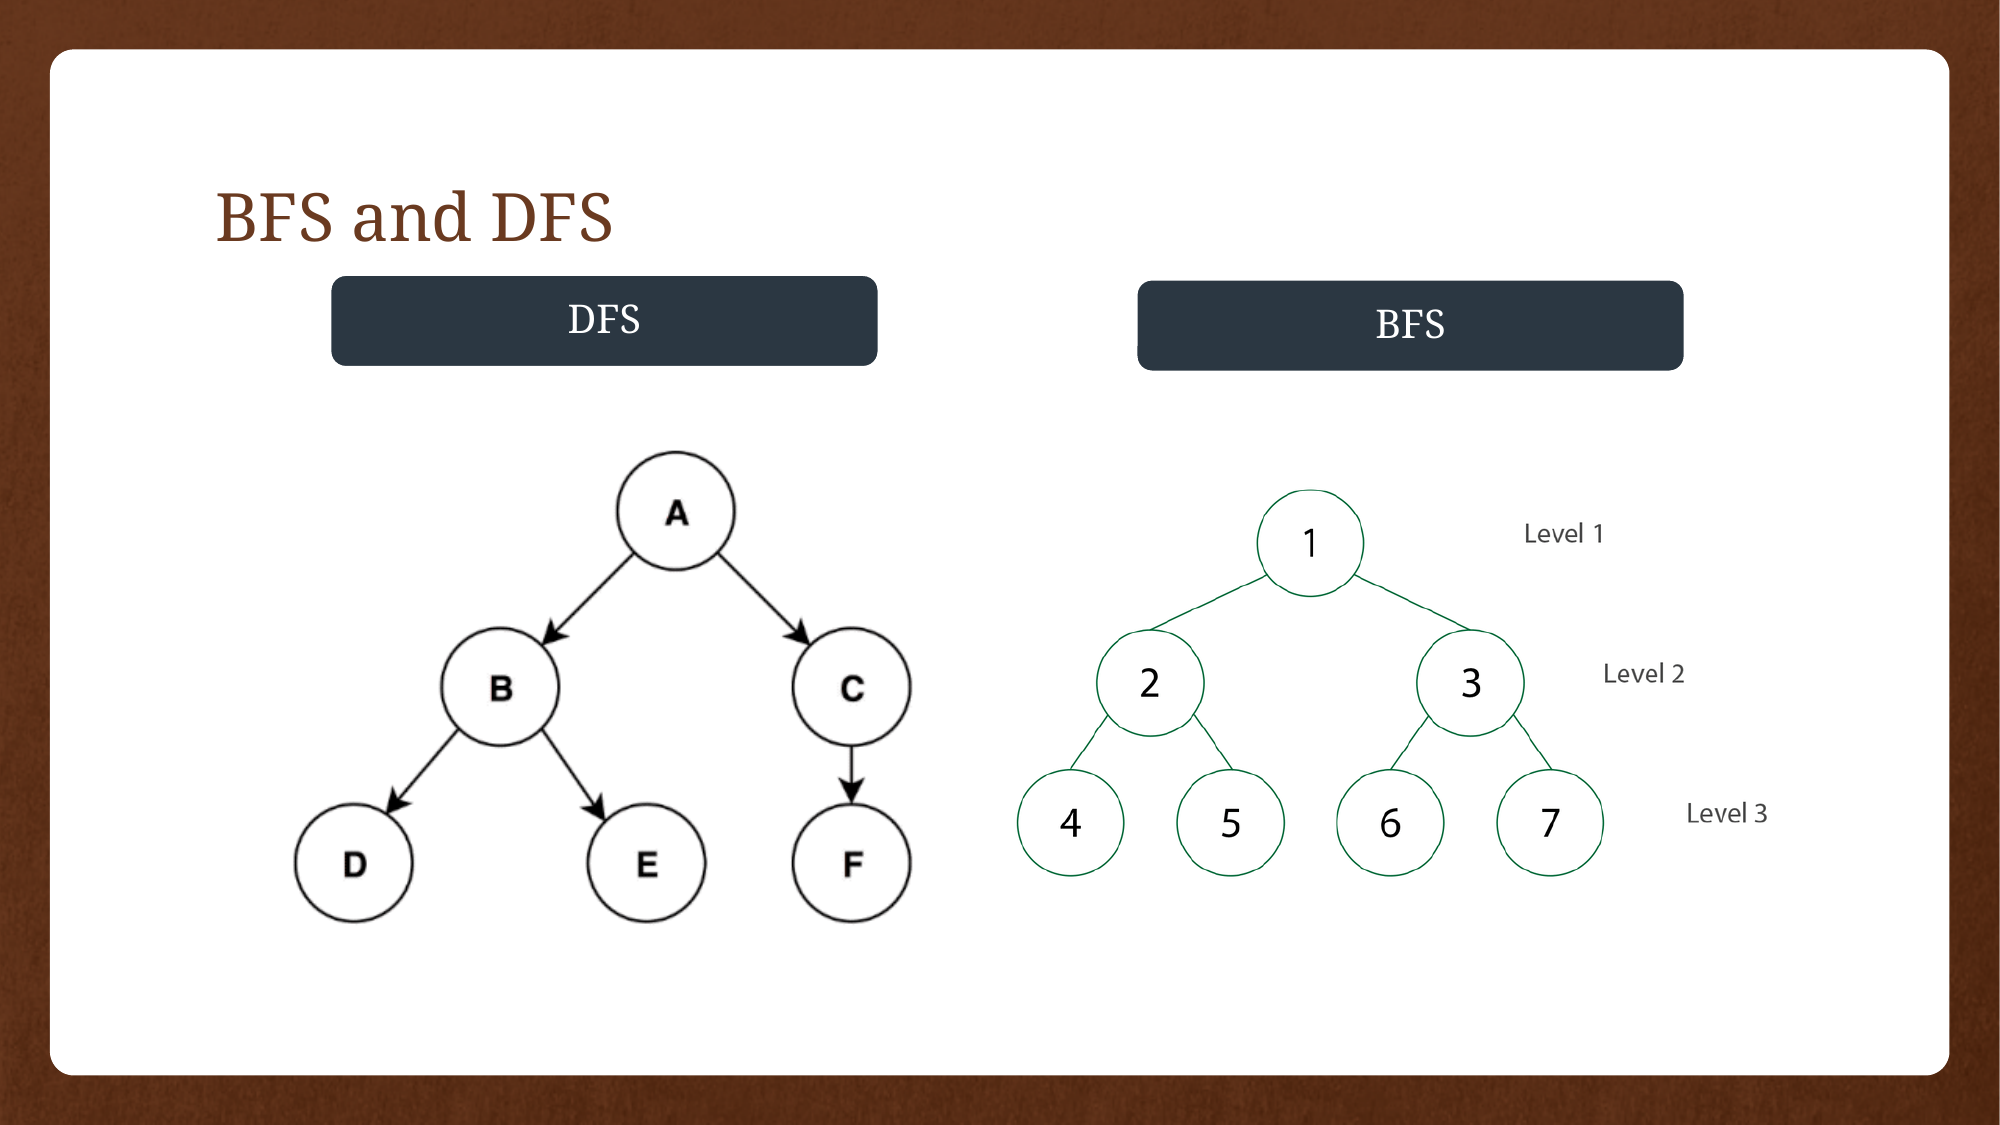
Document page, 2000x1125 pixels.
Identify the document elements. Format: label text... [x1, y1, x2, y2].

picture [974, 443, 1819, 917]
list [281, 437, 928, 938]
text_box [330, 274, 879, 367]
title BFS and DFS [199, 70, 1800, 263]
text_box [1136, 279, 1685, 372]
